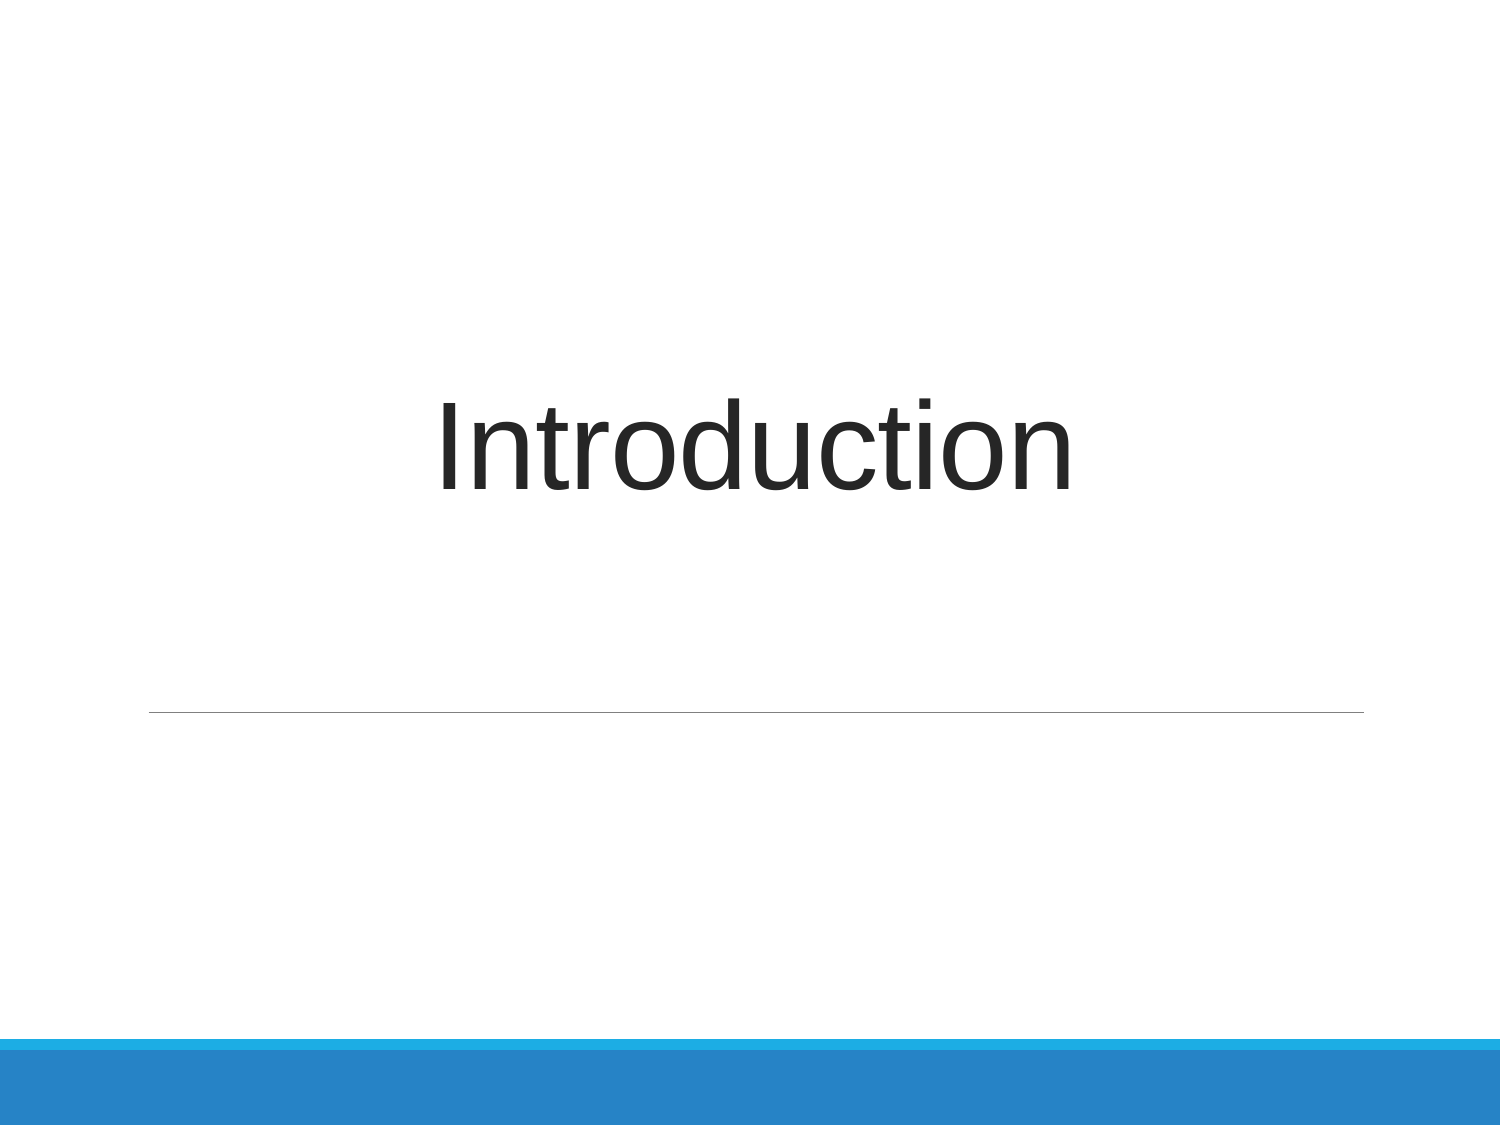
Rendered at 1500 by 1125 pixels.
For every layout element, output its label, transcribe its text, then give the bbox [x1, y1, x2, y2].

title Introduction [117, 222, 1393, 523]
subtitle [118, 604, 1394, 997]
